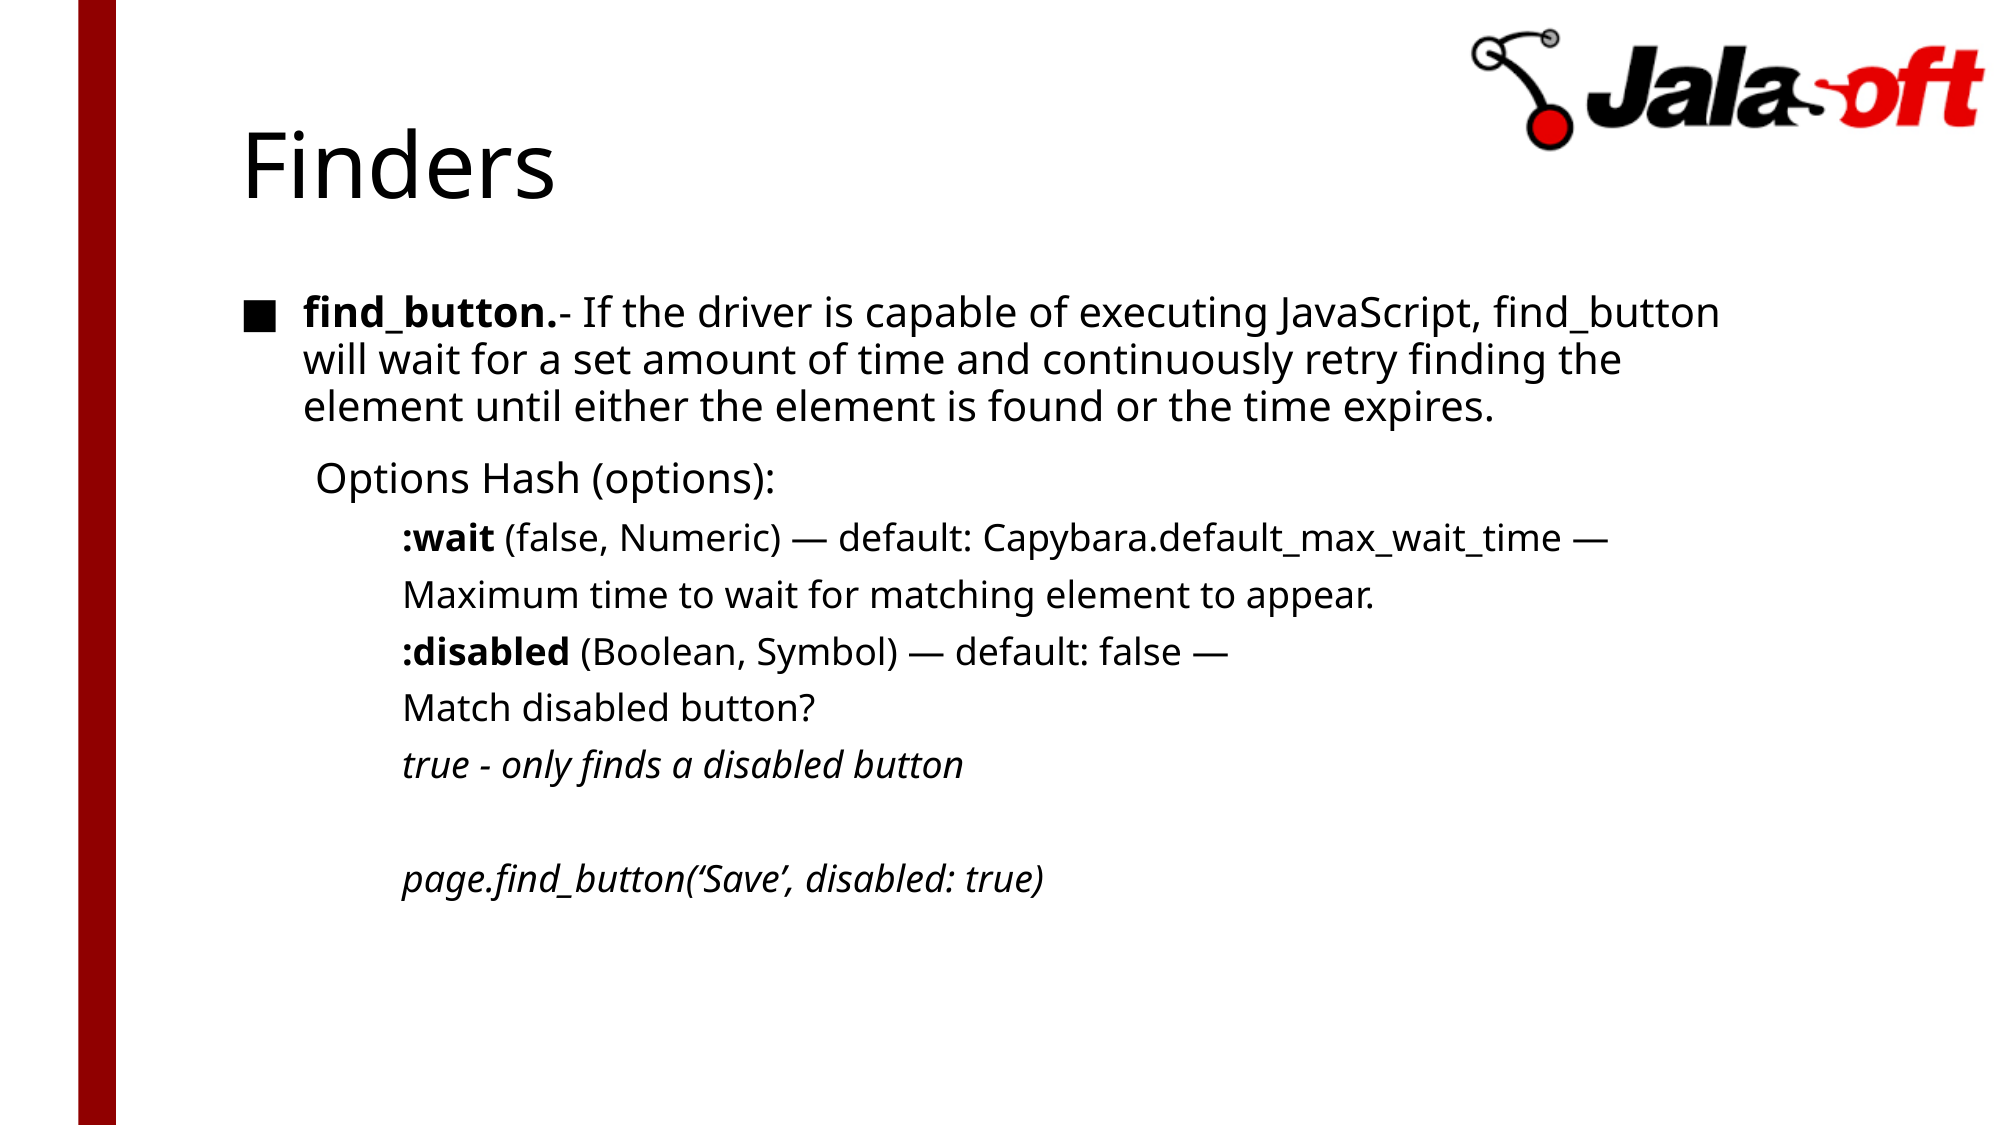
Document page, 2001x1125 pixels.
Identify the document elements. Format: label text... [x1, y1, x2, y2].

list find_button.- If the driver is capable of executing JavaScript, find_button will wait for a set amount of time and continuously retry finding the element until either the element is found or the time expires. Options Hash (options): :wait (false, Numeric) — default: Capybara.default_max_wait_time — Maximum time to wait for matching element to appear. :disabled (Boolean, Symbol) — default: false — Match disabled button? true - only finds a disabled button page.find_button(‘Save’, disabled: true) [225, 282, 1800, 1019]
title Finders [225, 112, 1800, 282]
picture [1464, 16, 2000, 163]
